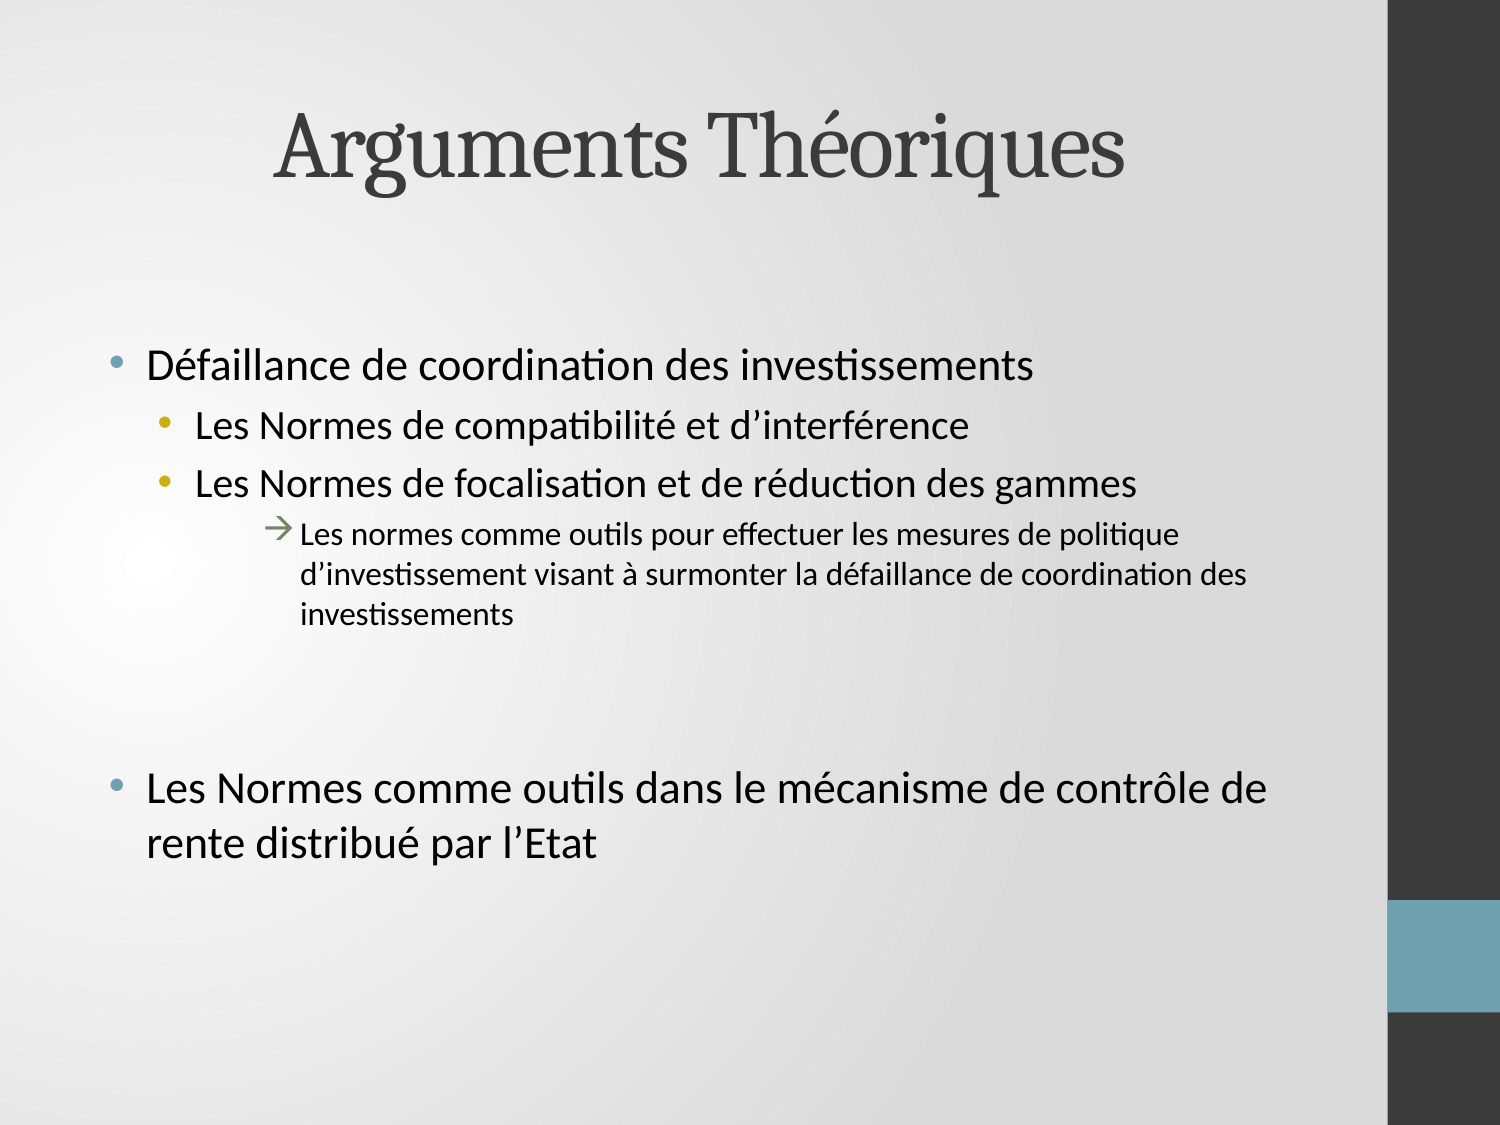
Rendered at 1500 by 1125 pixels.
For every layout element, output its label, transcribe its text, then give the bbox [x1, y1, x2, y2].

list Défaillance de coordination des investissements Les Normes de compatibilité et d’interférence Les Normes de focalisation et de réduction des gammes Les normes comme outils pour effectuer les mesures de politique d’investissement visant à surmonter la défaillance de coordination des investissements Les Normes comme outils dans le mécanisme de contrôle de rente distribué par l’Etat [75, 262, 1325, 1050]
title Arguments Théoriques [75, 45, 1325, 233]
